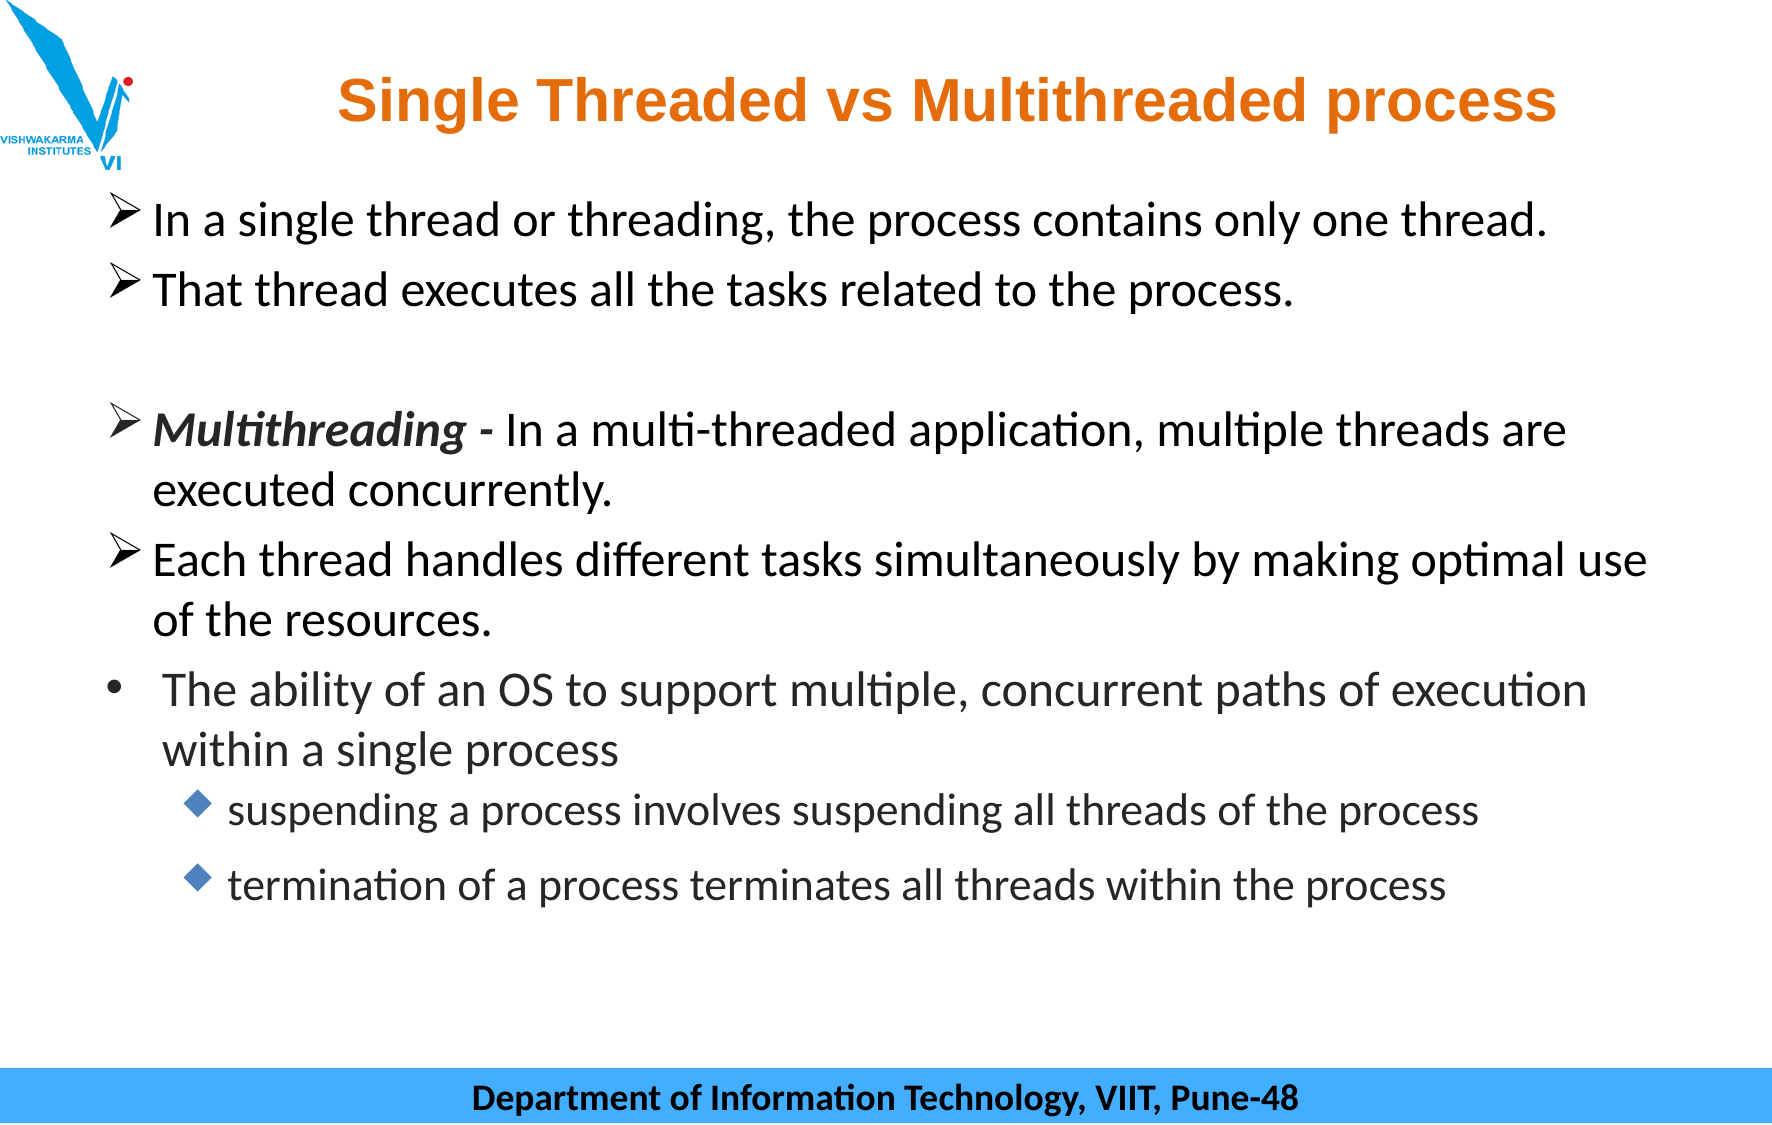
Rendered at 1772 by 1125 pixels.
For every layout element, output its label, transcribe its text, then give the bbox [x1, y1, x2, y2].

picture [0, 0, 141, 180]
title Single Threaded vs Multithreaded process [160, 37, 1736, 142]
text_box Department of Information Technology, VIIT, Pune-48 [0, 1066, 1772, 1125]
picture [106, 88, 117, 127]
list In a single thread or threading, the process contains only one thread. That thread executes all the tasks related to the process. Multithreading - In a multi-threaded application, multiple threads are executed concurrently. Each thread handles different tasks simultaneously by making optimal use of the resources. The ability of an OS to support multiple, concurrent paths of execution within a single process suspending a process involves suspending all threads of the process termination of a process terminates all threads within the process [90, 179, 1715, 1025]
